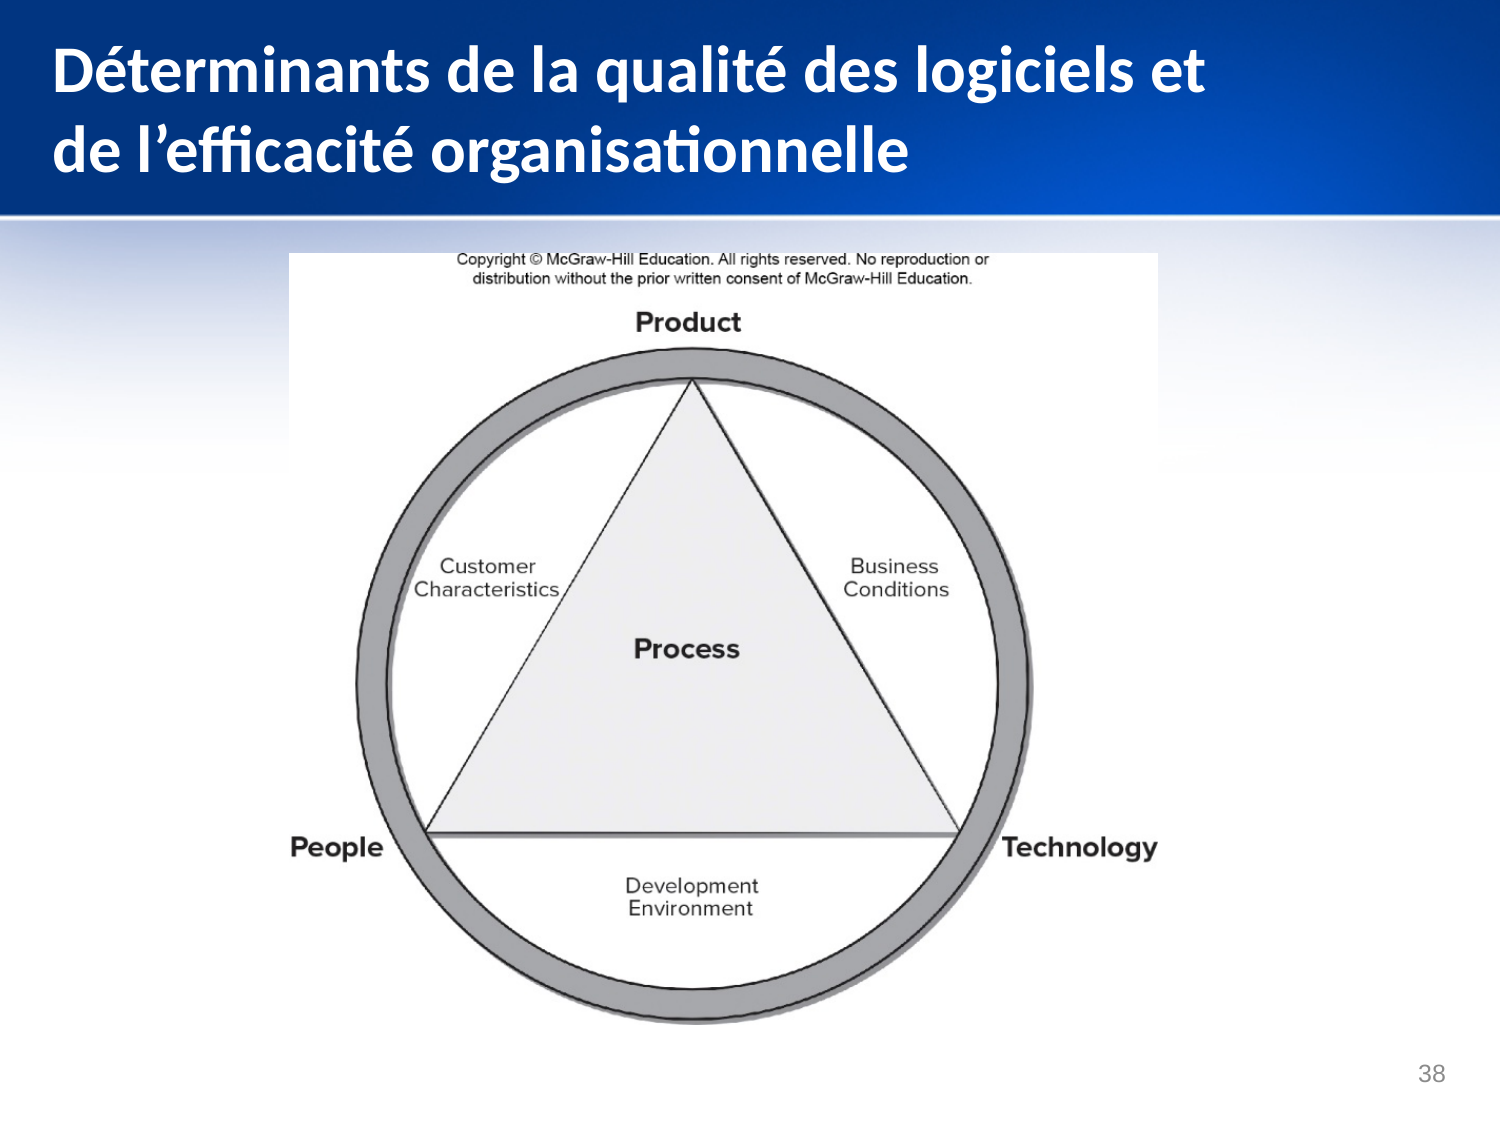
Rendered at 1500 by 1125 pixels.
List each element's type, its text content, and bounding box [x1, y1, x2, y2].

slide_number 38 [1111, 1042, 1462, 1103]
picture [0, 0, 1500, 1125]
text_box [62, 99, 1413, 1000]
title Déterminants de la qualité des logiciels et de l’efficacité organisationnelle [37, 12, 1225, 200]
